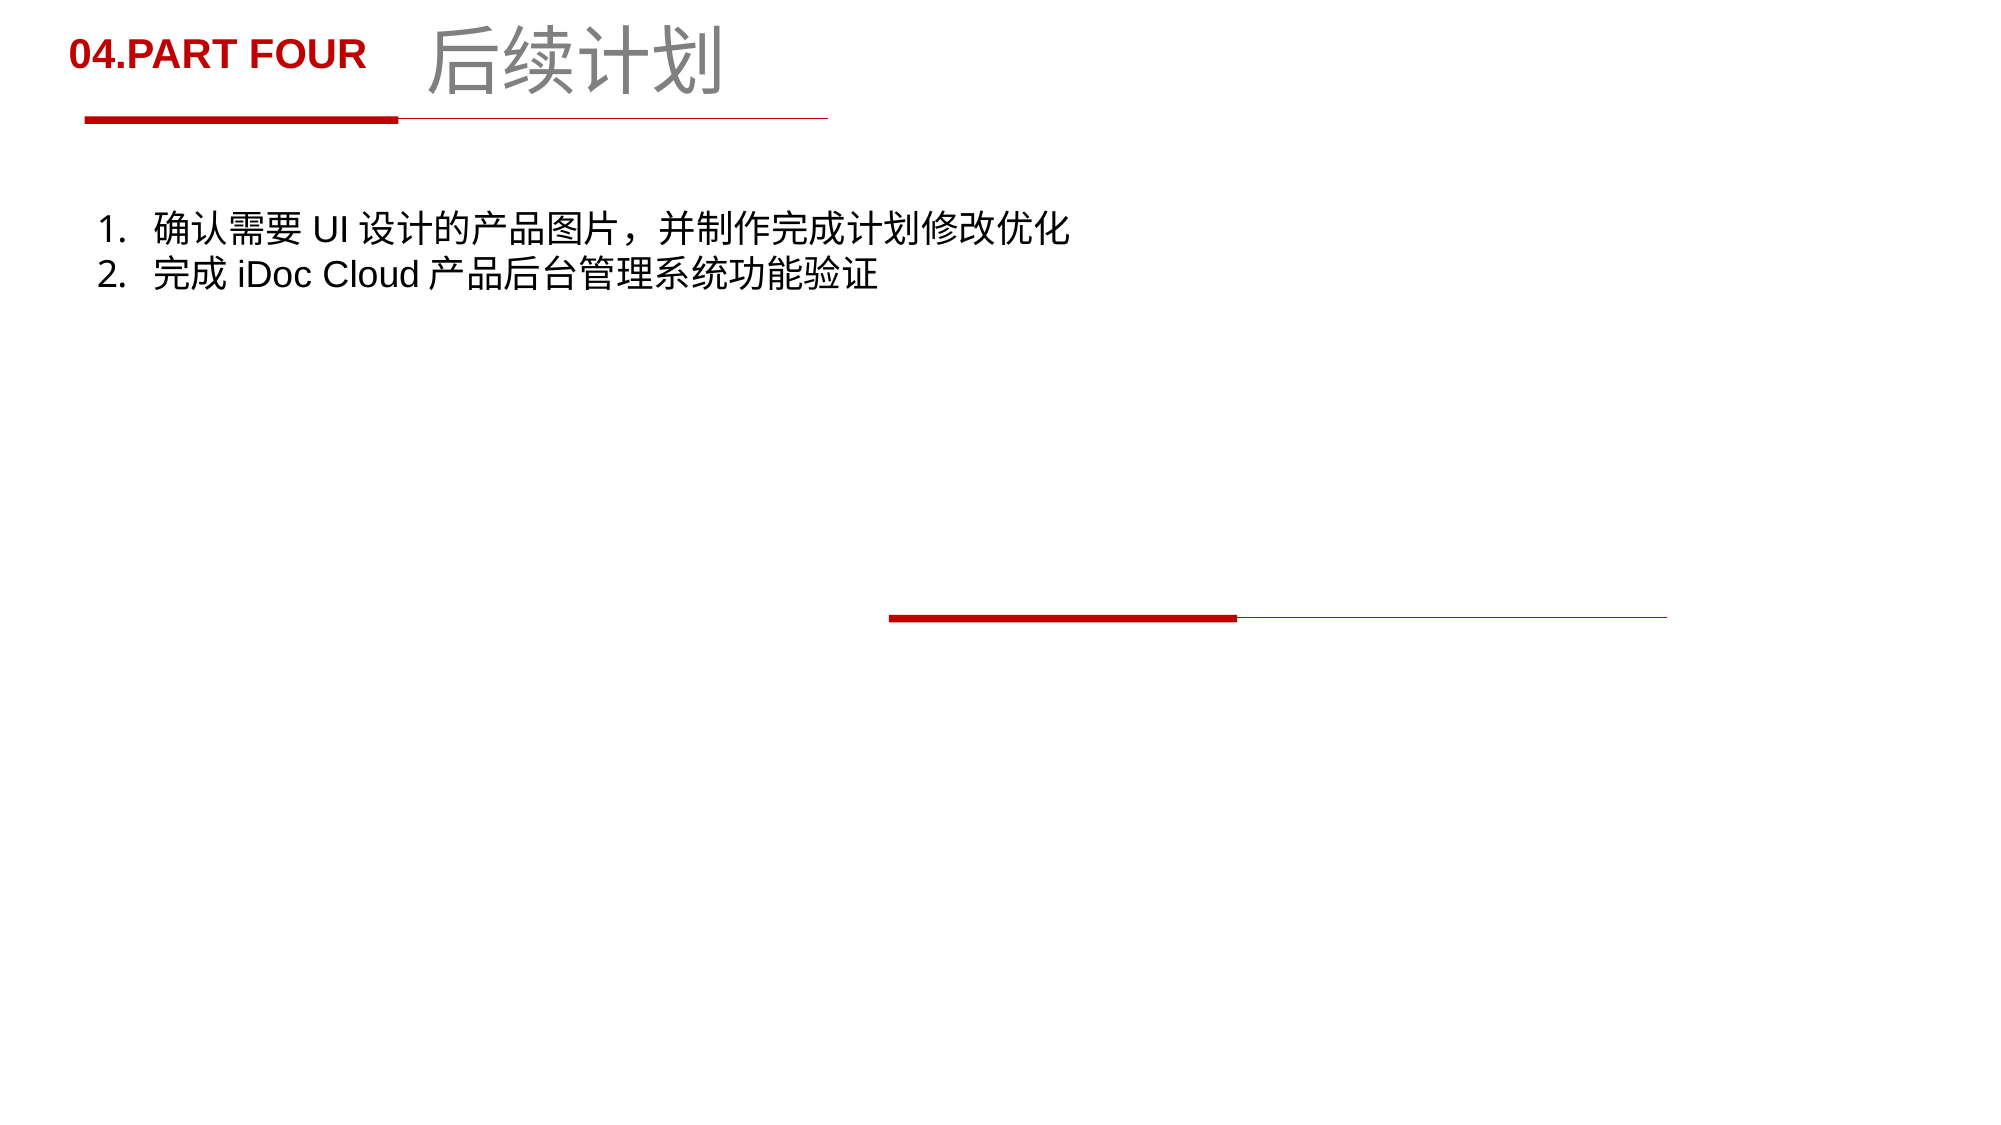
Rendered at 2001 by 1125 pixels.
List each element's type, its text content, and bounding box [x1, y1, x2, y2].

list 04.PART FOUR [25, 24, 411, 113]
text_box [82, 155, 1918, 968]
title 后续计划 [411, 15, 1311, 113]
text_box [83, 115, 399, 125]
text_box 确认需要UI设计的产品图片，并制作完成计划修改优化 完成iDoc Cloud产品后台管理系统功能验证 [82, 197, 1463, 483]
